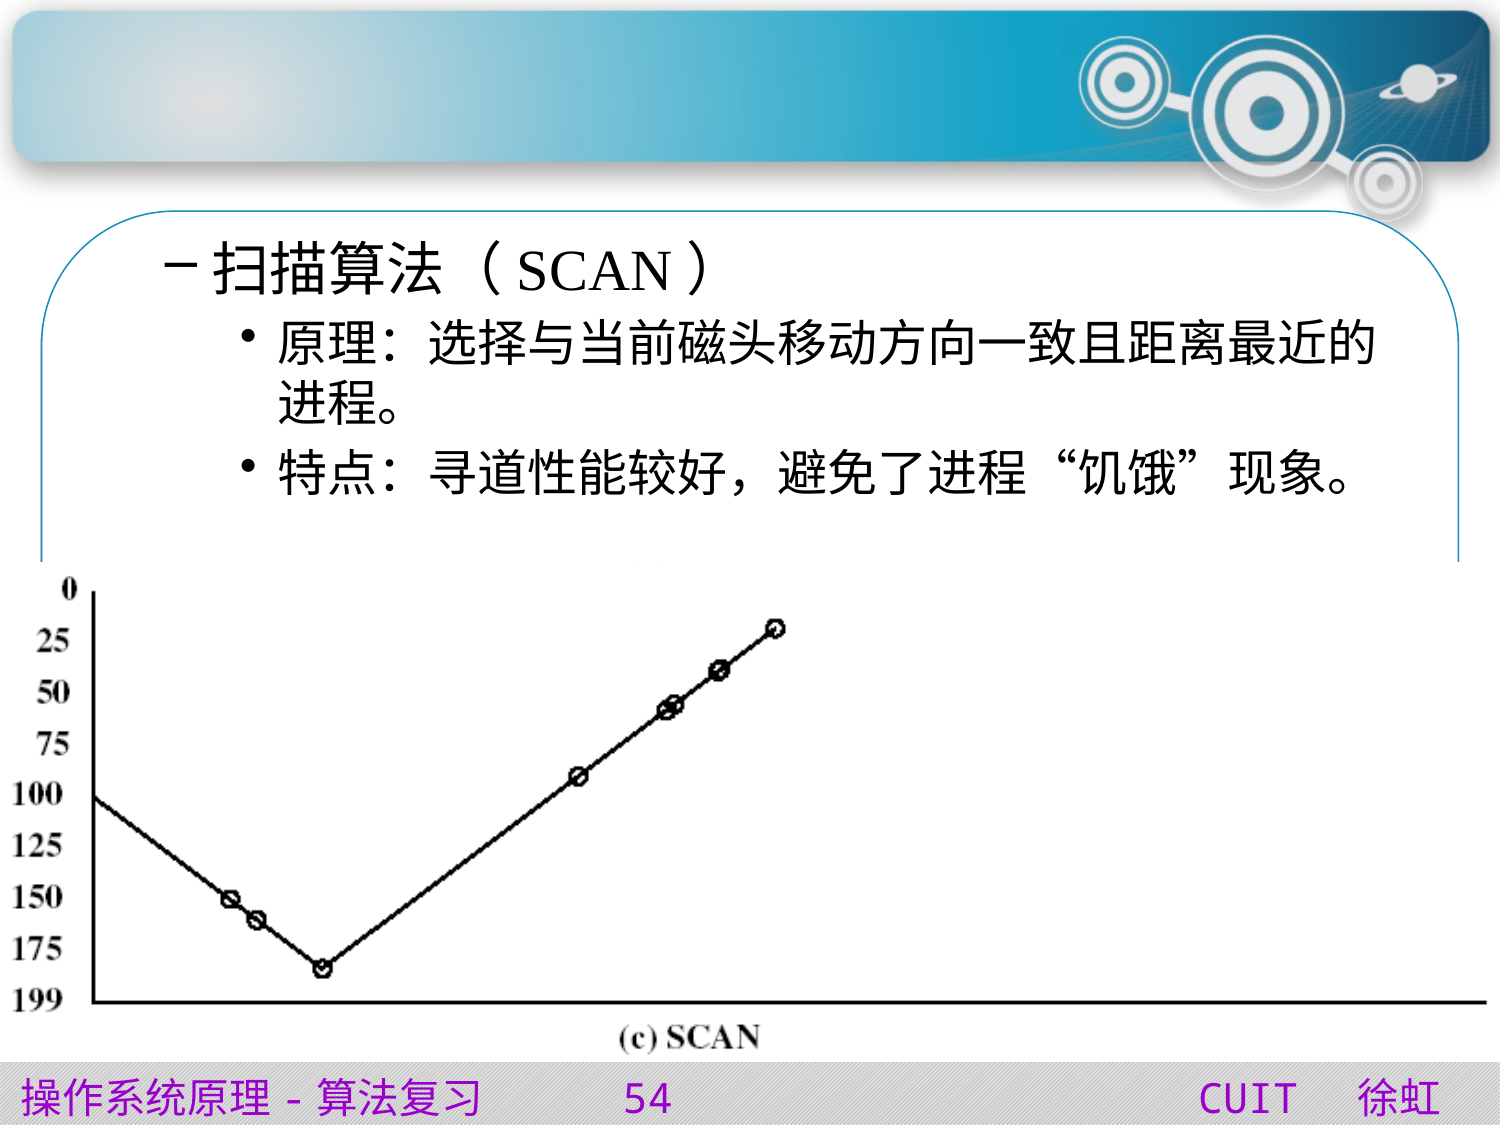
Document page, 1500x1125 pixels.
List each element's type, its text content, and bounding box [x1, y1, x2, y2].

list 扫描算法（SCAN） 原理：选择与当前磁头移动方向一致且距离最近的进程。 特点：寻道性能较好，避免了进程“饥饿”现象。 [75, 224, 1425, 560]
picture [0, 0, 1500, 1062]
